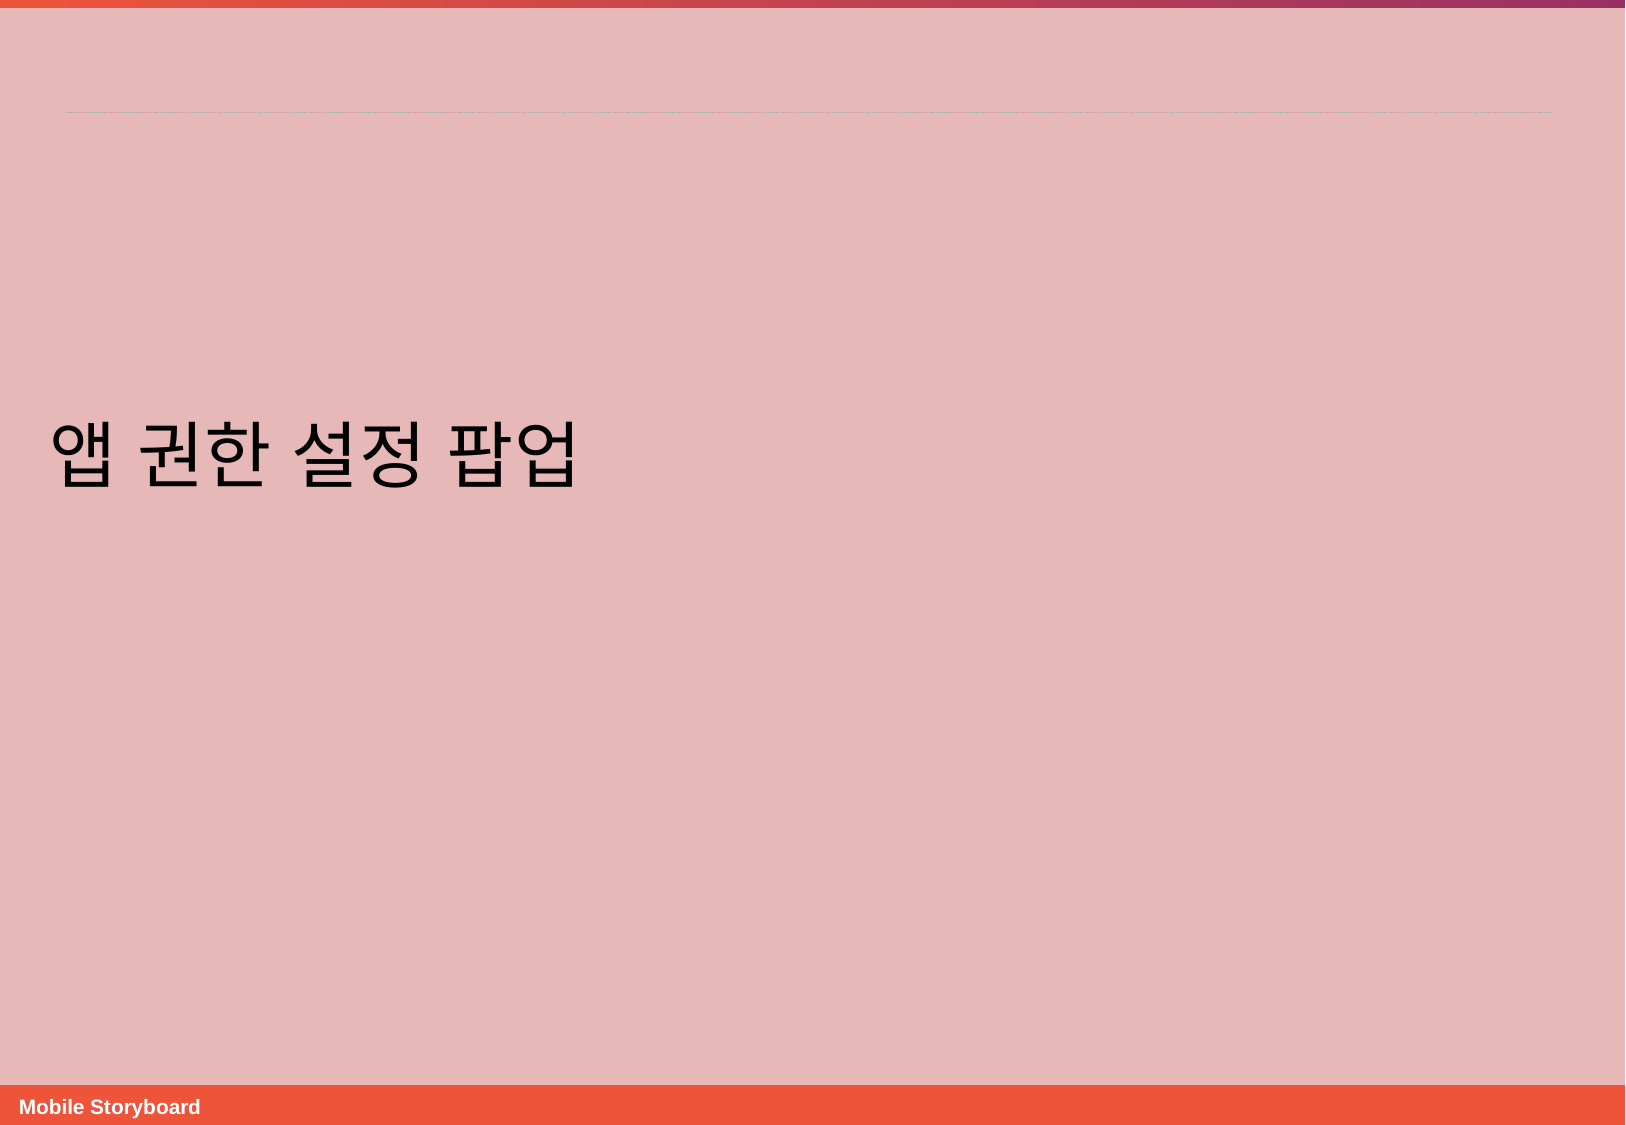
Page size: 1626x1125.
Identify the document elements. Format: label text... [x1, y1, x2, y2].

text_box 앱 권한 설정 팝업 [34, 402, 702, 505]
